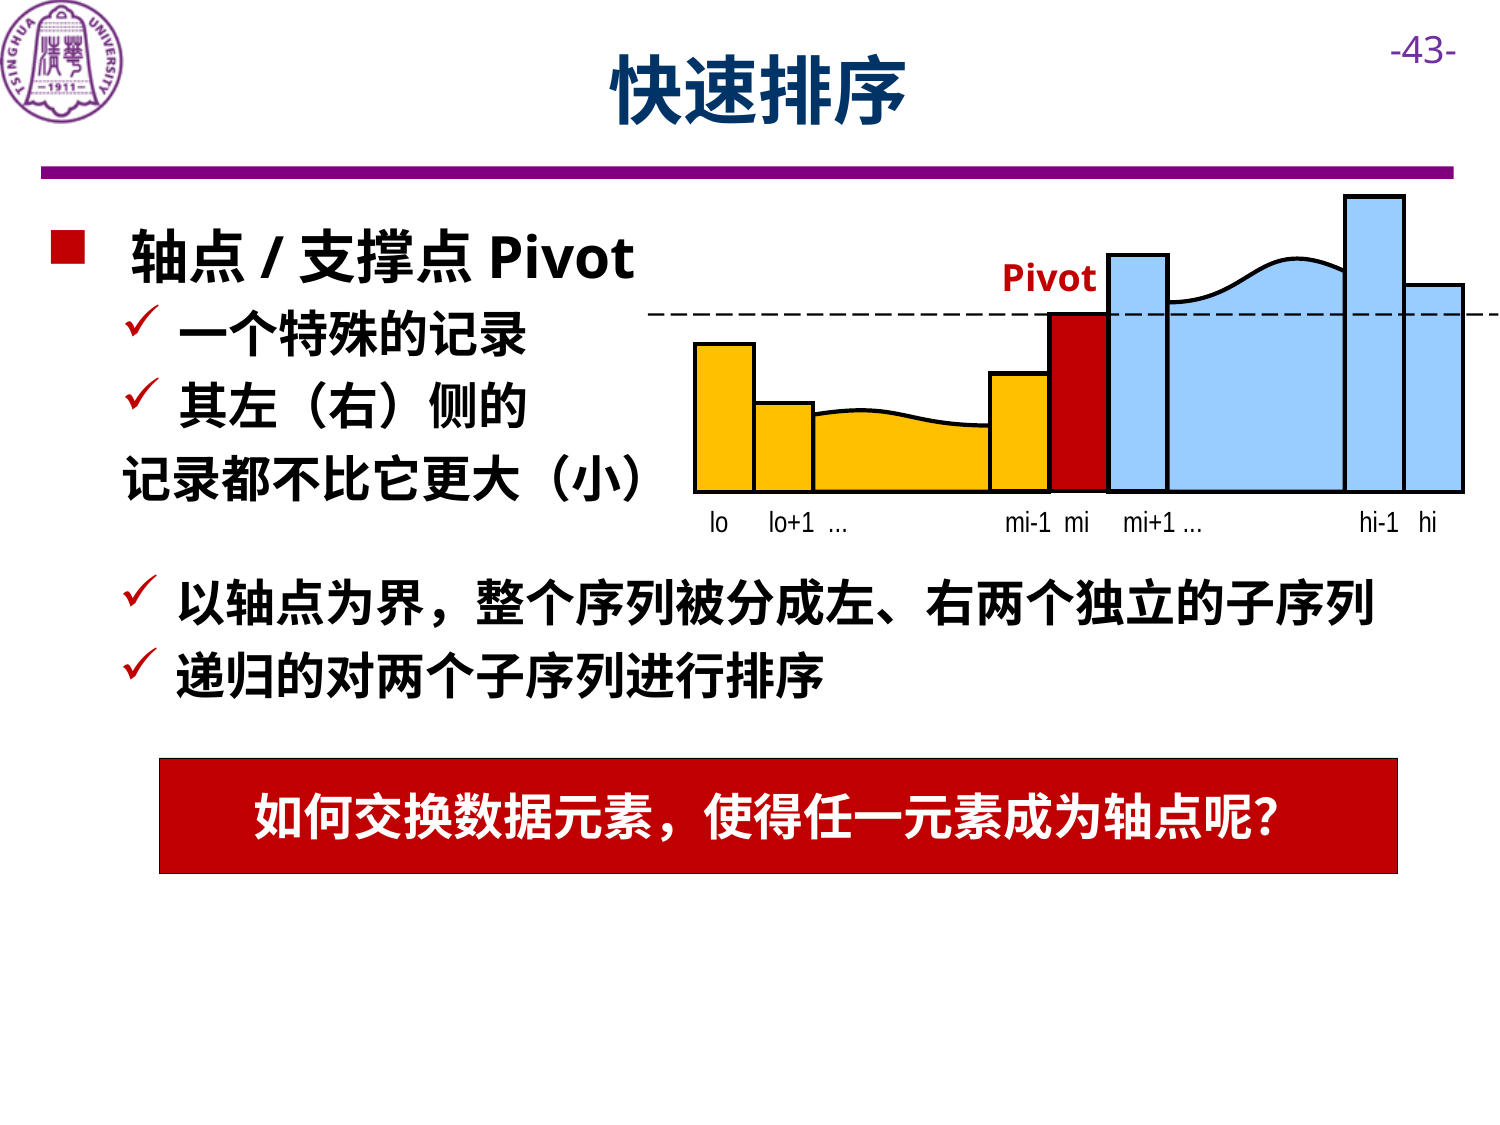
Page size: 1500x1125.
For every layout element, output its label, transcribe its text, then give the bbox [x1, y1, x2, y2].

text_box [694, 344, 755, 490]
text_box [694, 491, 1464, 551]
text_box [1167, 258, 1345, 489]
text_box [990, 373, 1050, 489]
text_box [1049, 314, 1109, 489]
picture [0, 0, 124, 124]
text_box 以轴点为界，整个序列被分成左、右两个独立的子序列 递归的对两个子序列进行排序 [29, 564, 1461, 712]
text_box Pivot [986, 246, 1113, 306]
text_box [1404, 285, 1463, 490]
text_box 轴点/支撑点Pivot 一个特殊的记录 其左（右）侧的 记录都不比它更大（小） [32, 212, 1463, 578]
text_box [1344, 196, 1404, 489]
text_box 如何交换数据元素，使得任一元素成为轴点呢？ [159, 757, 1398, 874]
text_box [814, 410, 990, 489]
text_box [1108, 255, 1168, 489]
title 快速排序 [135, 13, 1383, 165]
text_box [754, 403, 814, 489]
